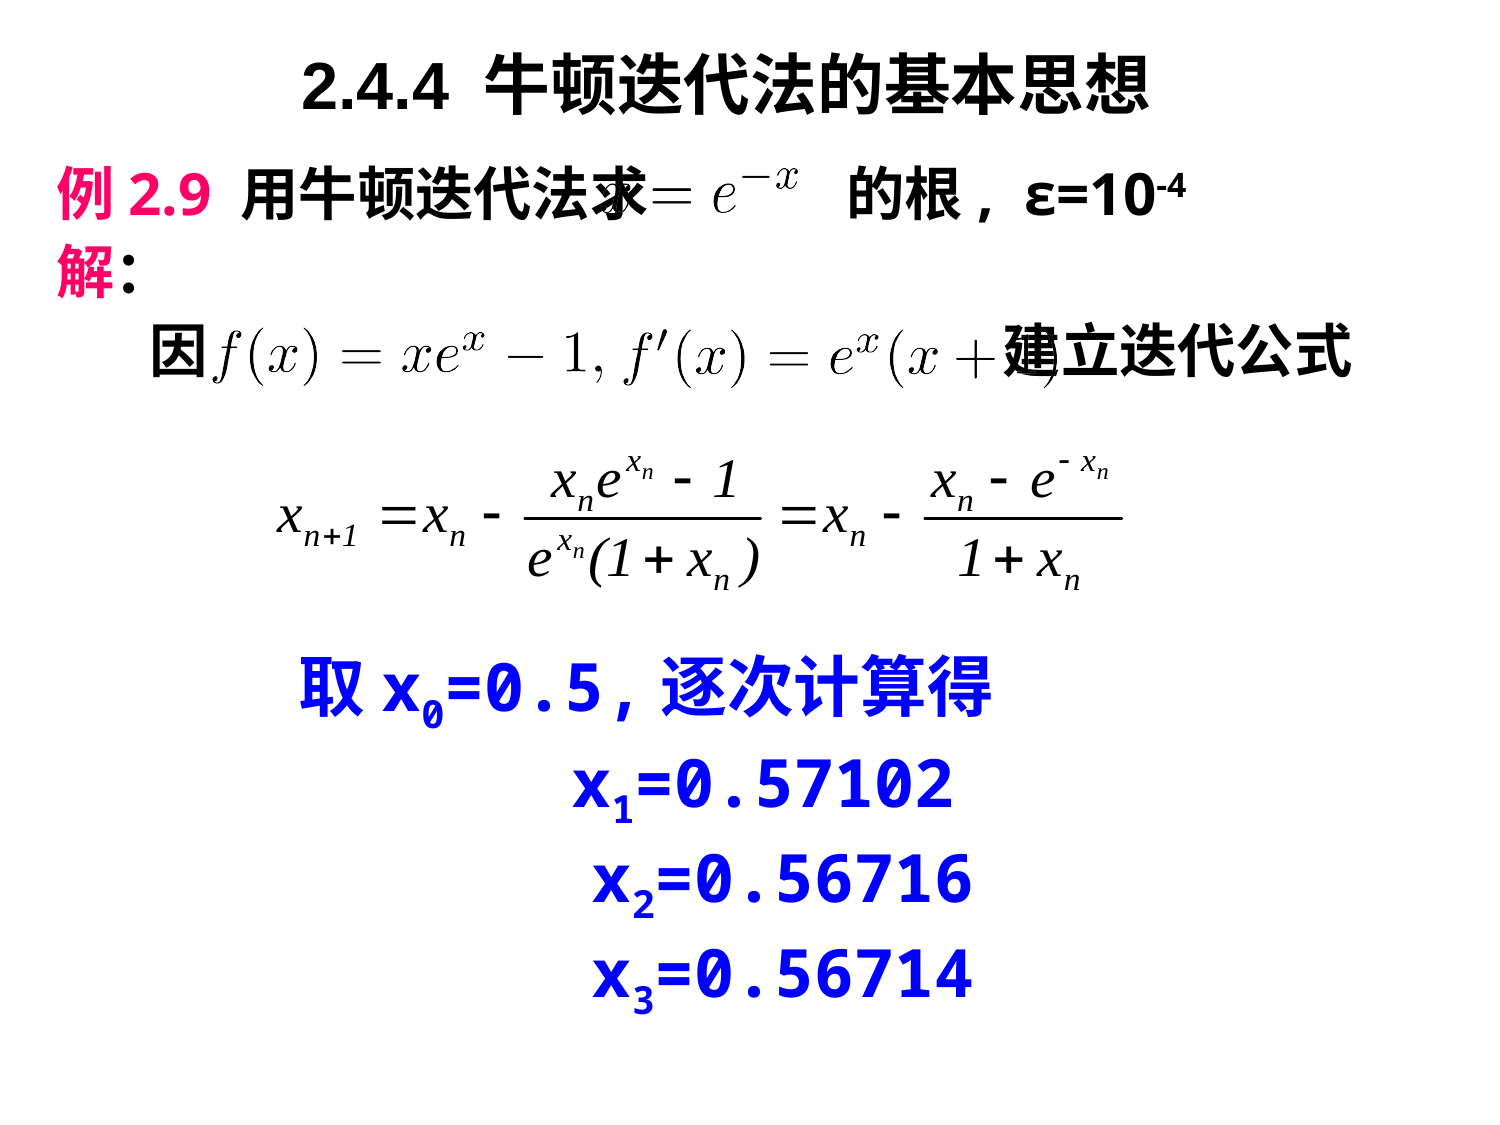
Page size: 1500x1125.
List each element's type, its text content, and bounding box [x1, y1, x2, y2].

picture [623, 329, 1057, 389]
title 2.4.4 牛顿迭代法的基本思想 [76, 54, 1376, 122]
picture [601, 168, 798, 213]
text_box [266, 434, 1134, 603]
subtitle 例2.9 用牛顿迭代法求 的根, ε=10-4 解： 因 建立迭代公式 [41, 157, 1459, 435]
text_box 取x0=0.5,逐次计算得 x1=0.57102 x2=0.56716 x3=0.56714 [112, 637, 1135, 1016]
picture [212, 327, 602, 386]
